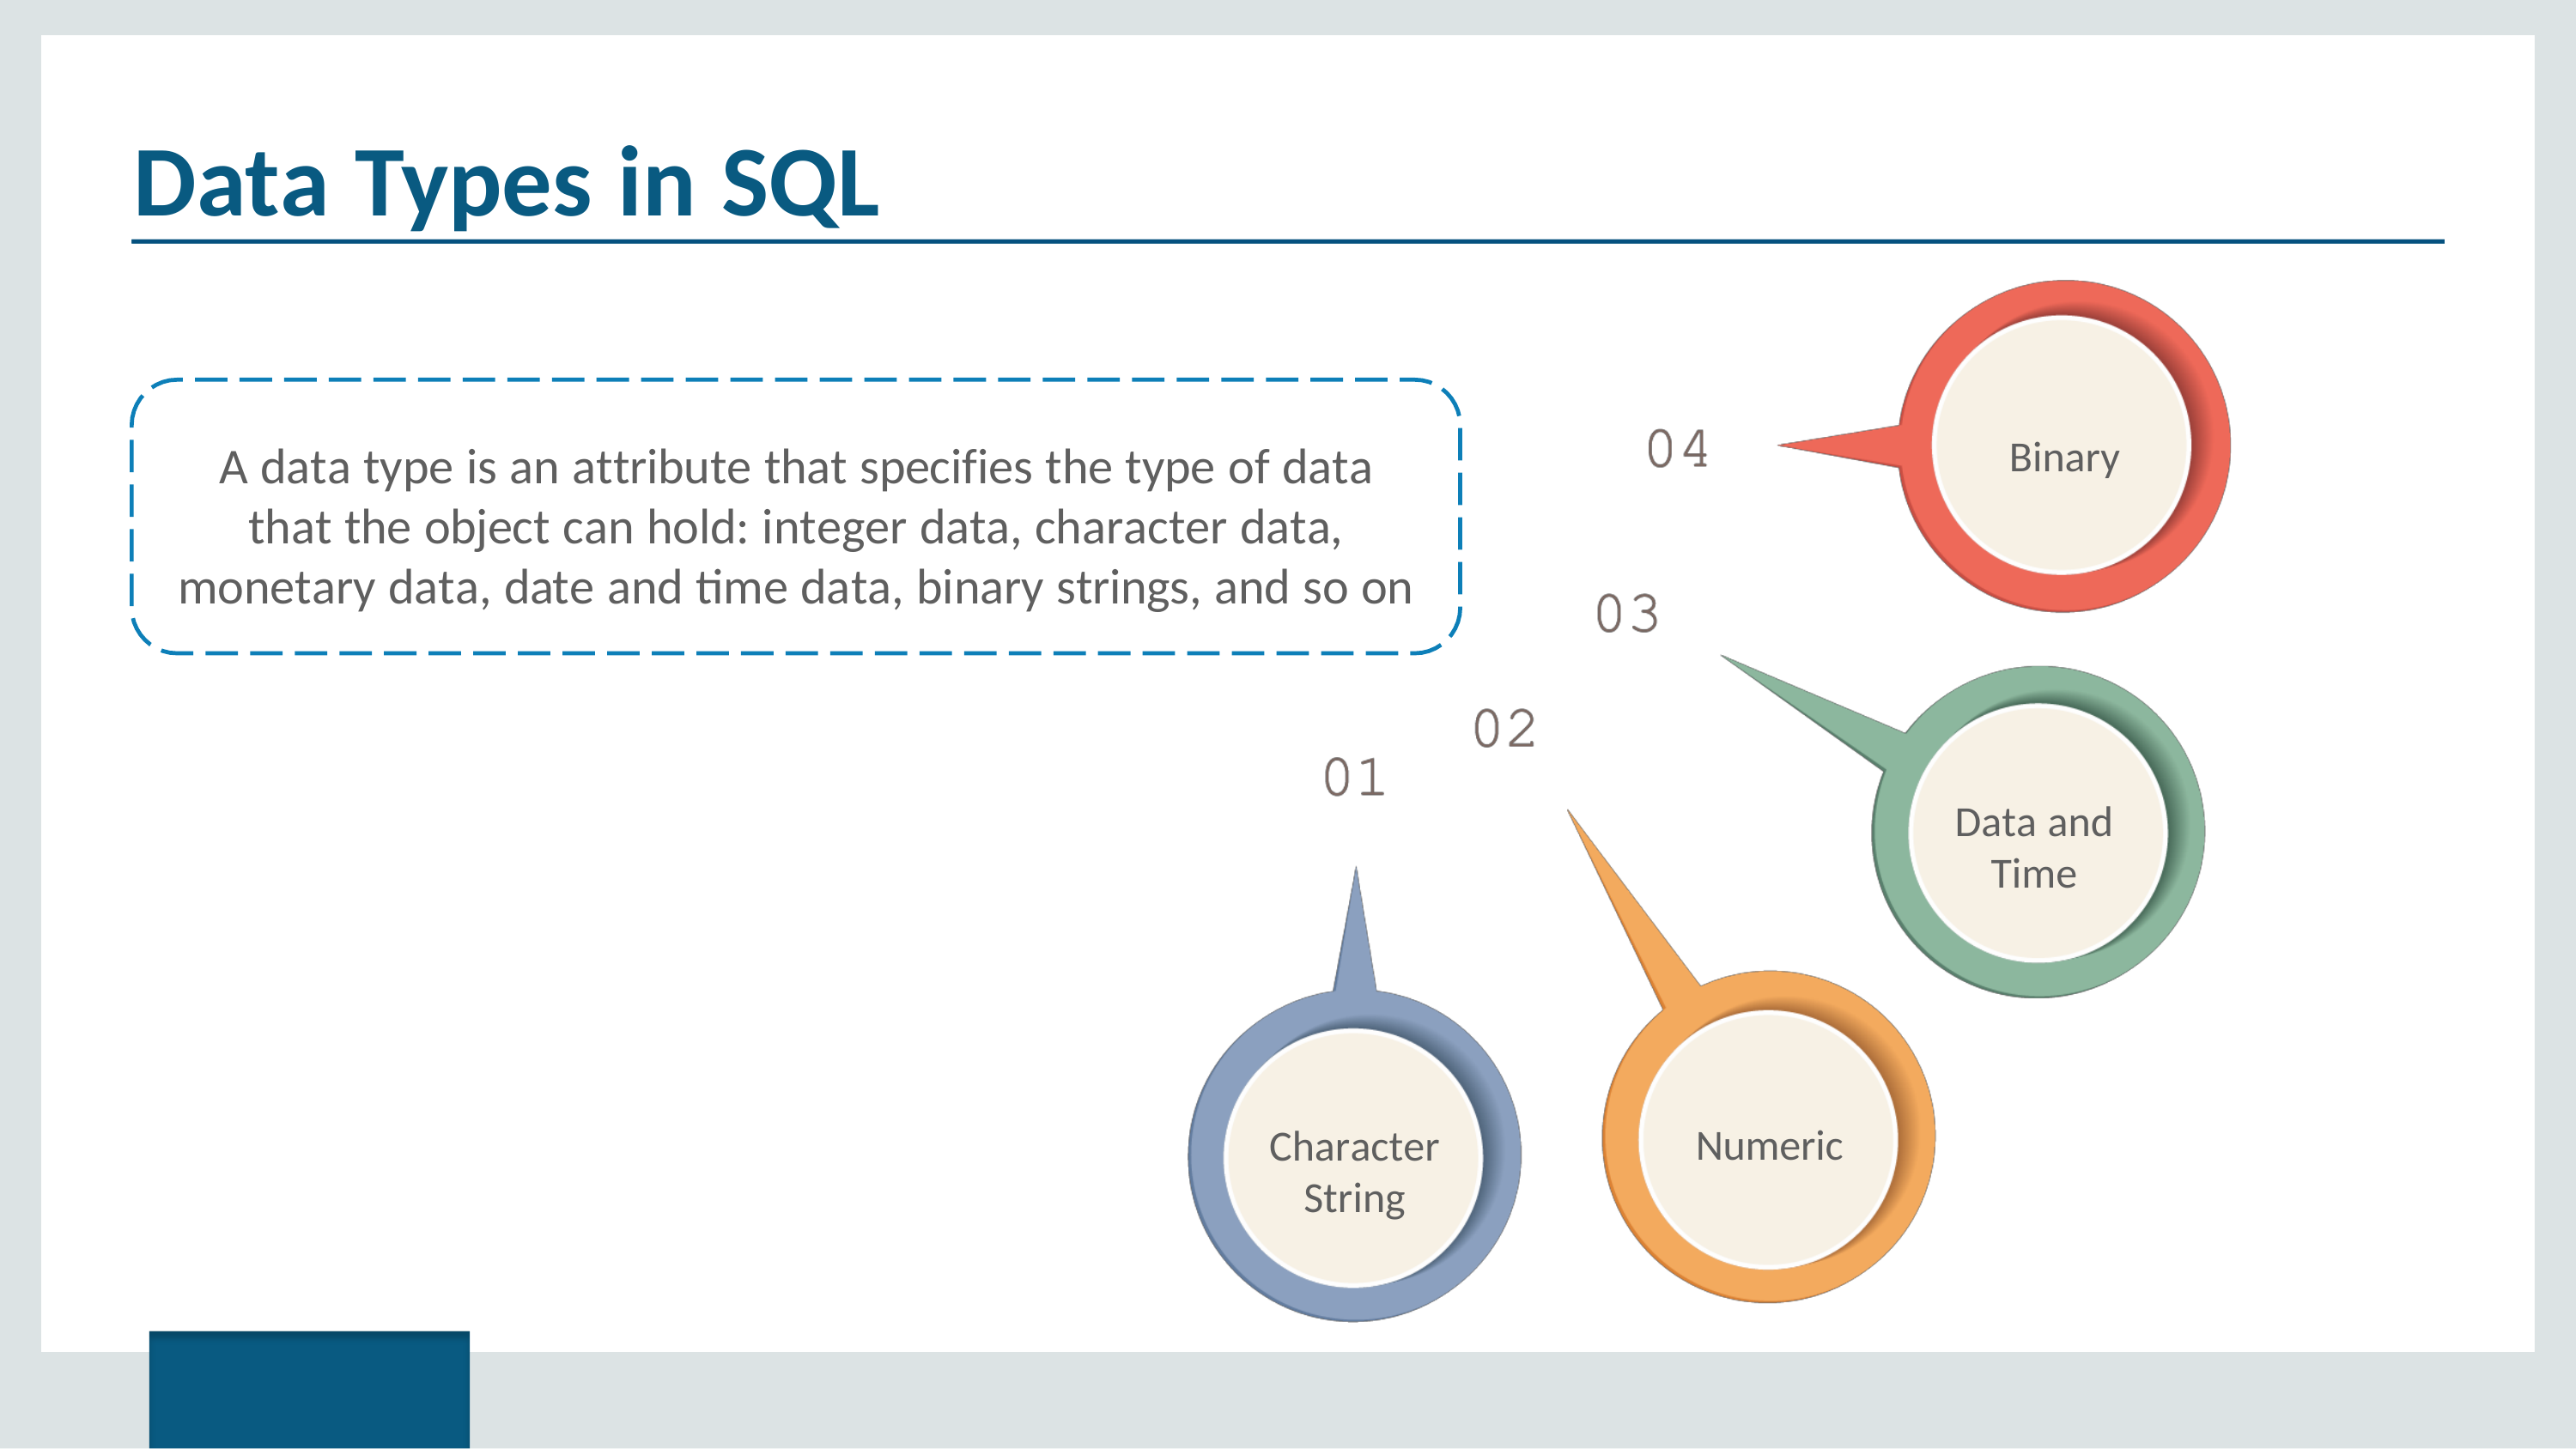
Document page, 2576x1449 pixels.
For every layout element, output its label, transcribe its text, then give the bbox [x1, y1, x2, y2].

text_box Binary [2007, 428, 2123, 481]
text_box Numeric [1693, 1117, 1847, 1169]
text_box A data type is an attribute that specifies the type of data that the object can hold: integer data, character data, monetary data, date and time data, binary strings, and so on [174, 433, 1417, 615]
text_box Data and Time [1953, 793, 2114, 897]
title Data Types in SQL [131, 115, 2445, 358]
text_box Character String [1267, 1118, 1442, 1222]
text_box [1188, 280, 2232, 1323]
text_box [131, 379, 1461, 654]
